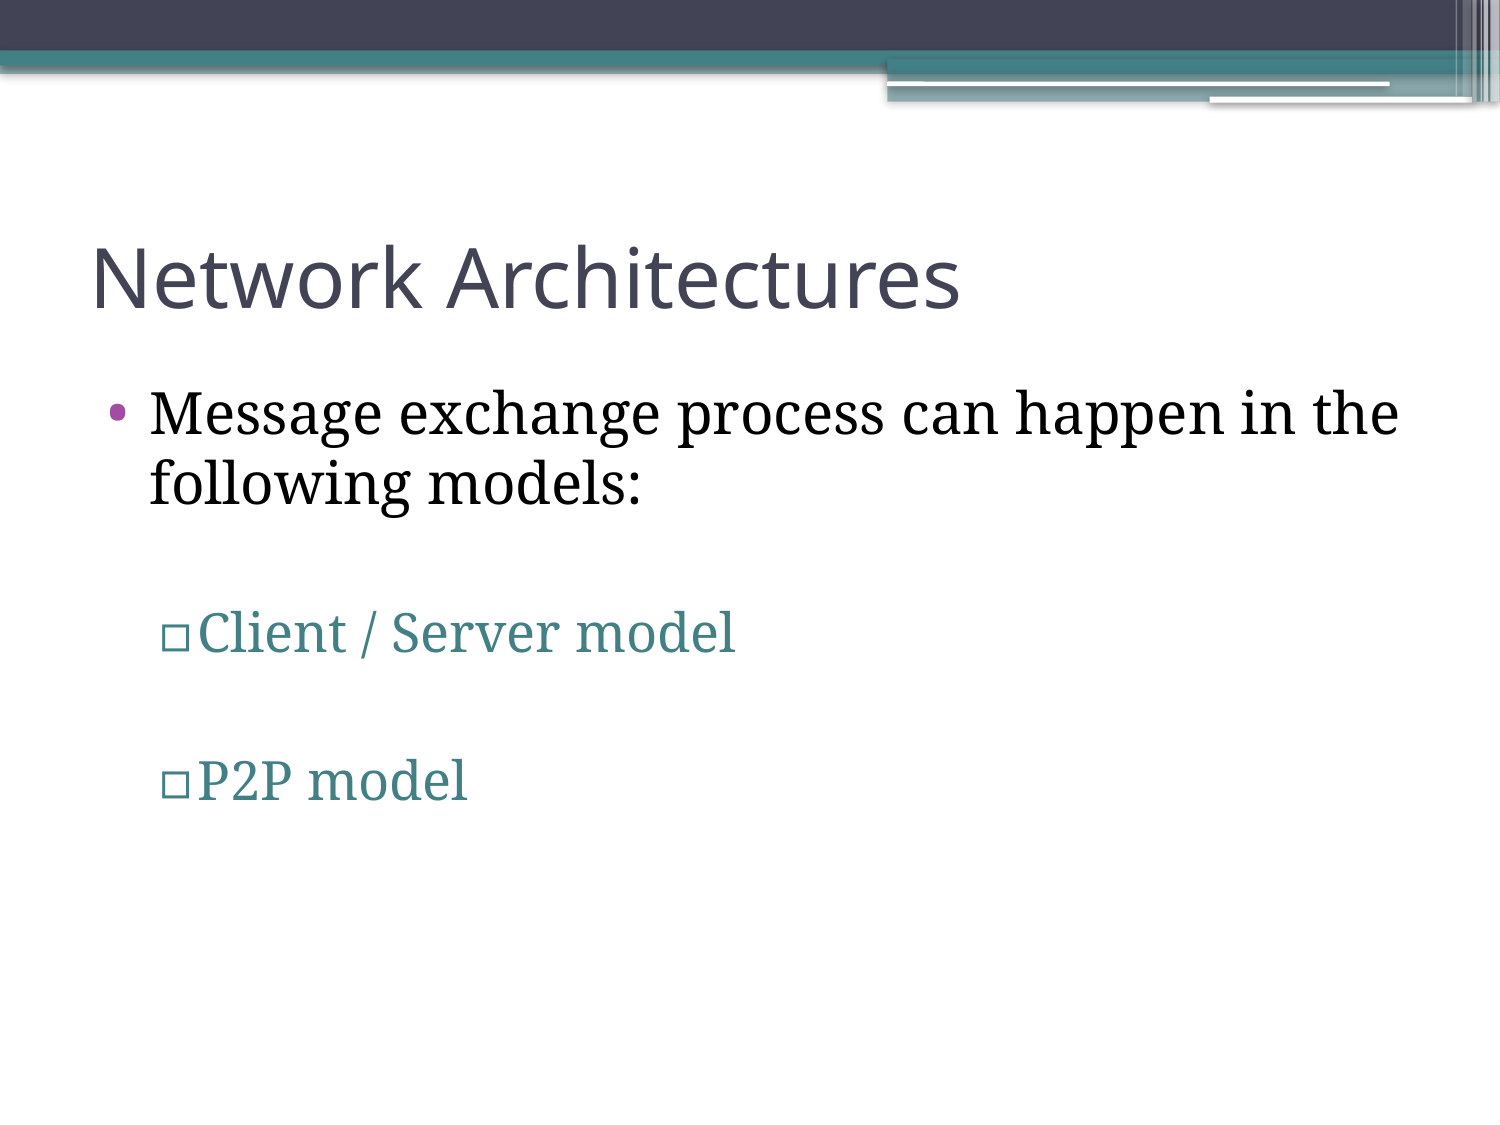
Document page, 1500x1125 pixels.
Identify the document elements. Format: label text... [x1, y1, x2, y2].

list Message exchange process can happen in the following models: Client / Server model P2P model [75, 368, 1425, 1079]
title Network Architectures [75, 187, 1425, 363]
